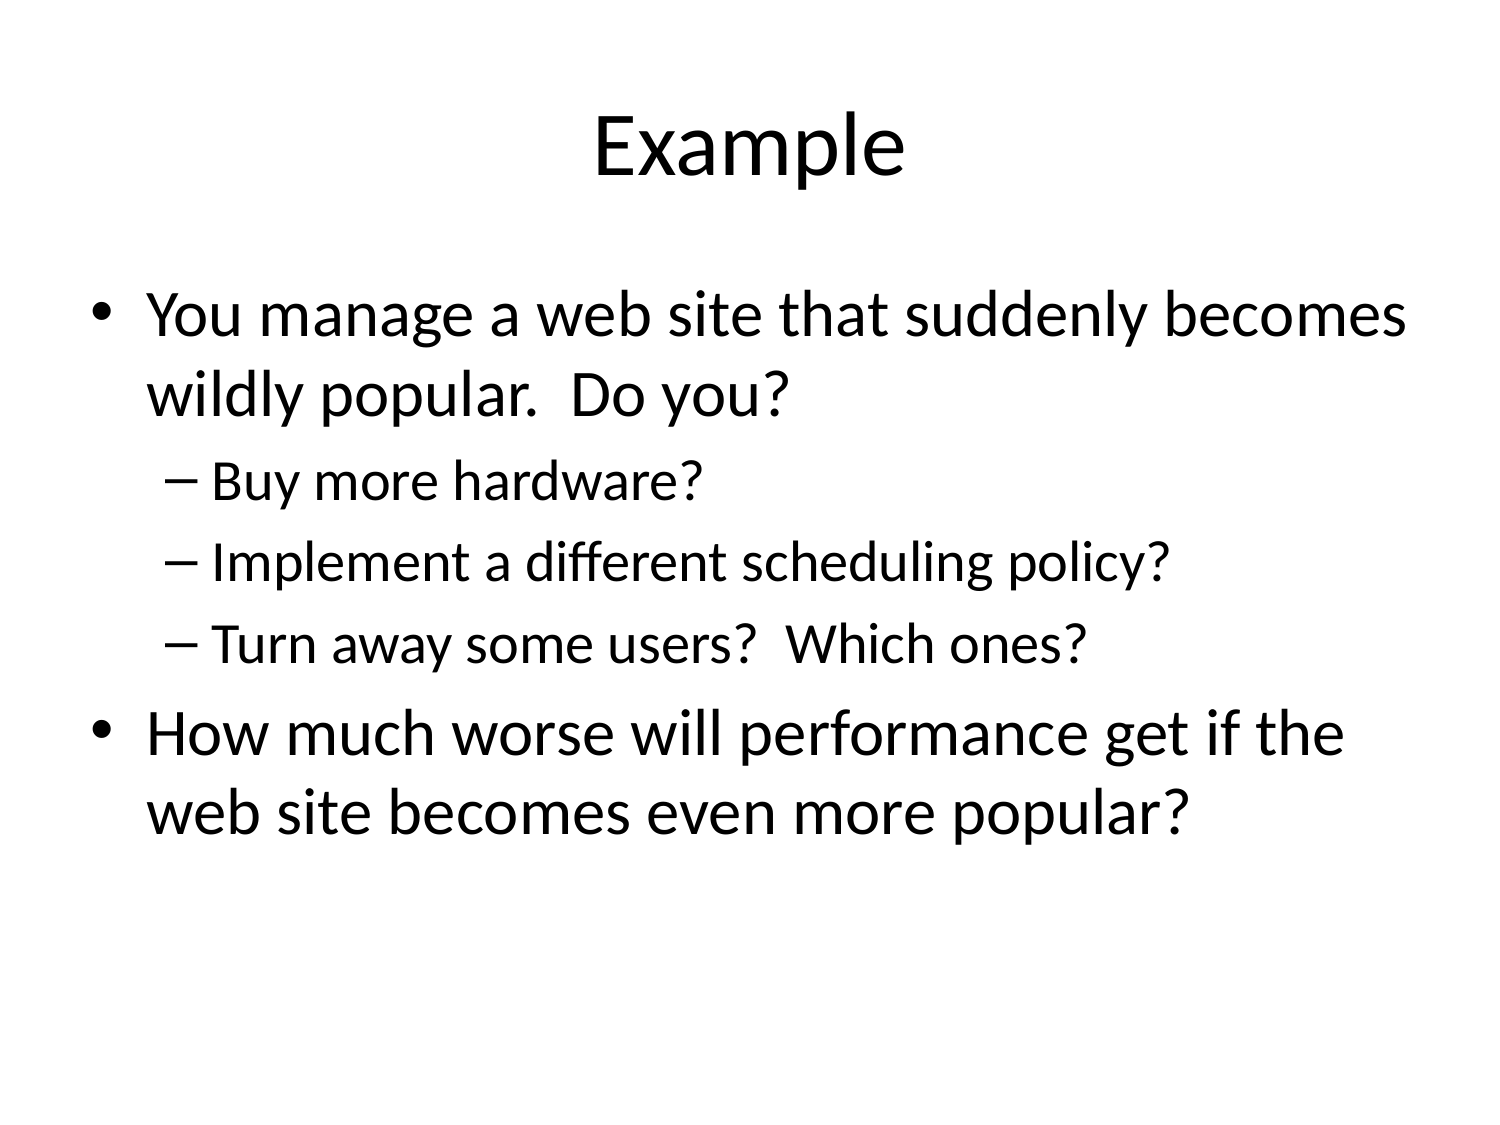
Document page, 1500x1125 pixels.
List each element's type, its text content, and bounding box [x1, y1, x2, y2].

title Example [75, 45, 1425, 233]
list You manage a web site that suddenly becomes wildly popular. Do you? Buy more hardware? Implement a different scheduling policy? Turn away some users? Which ones? How much worse will performance get if the web site becomes even more popular? [75, 262, 1425, 1005]
